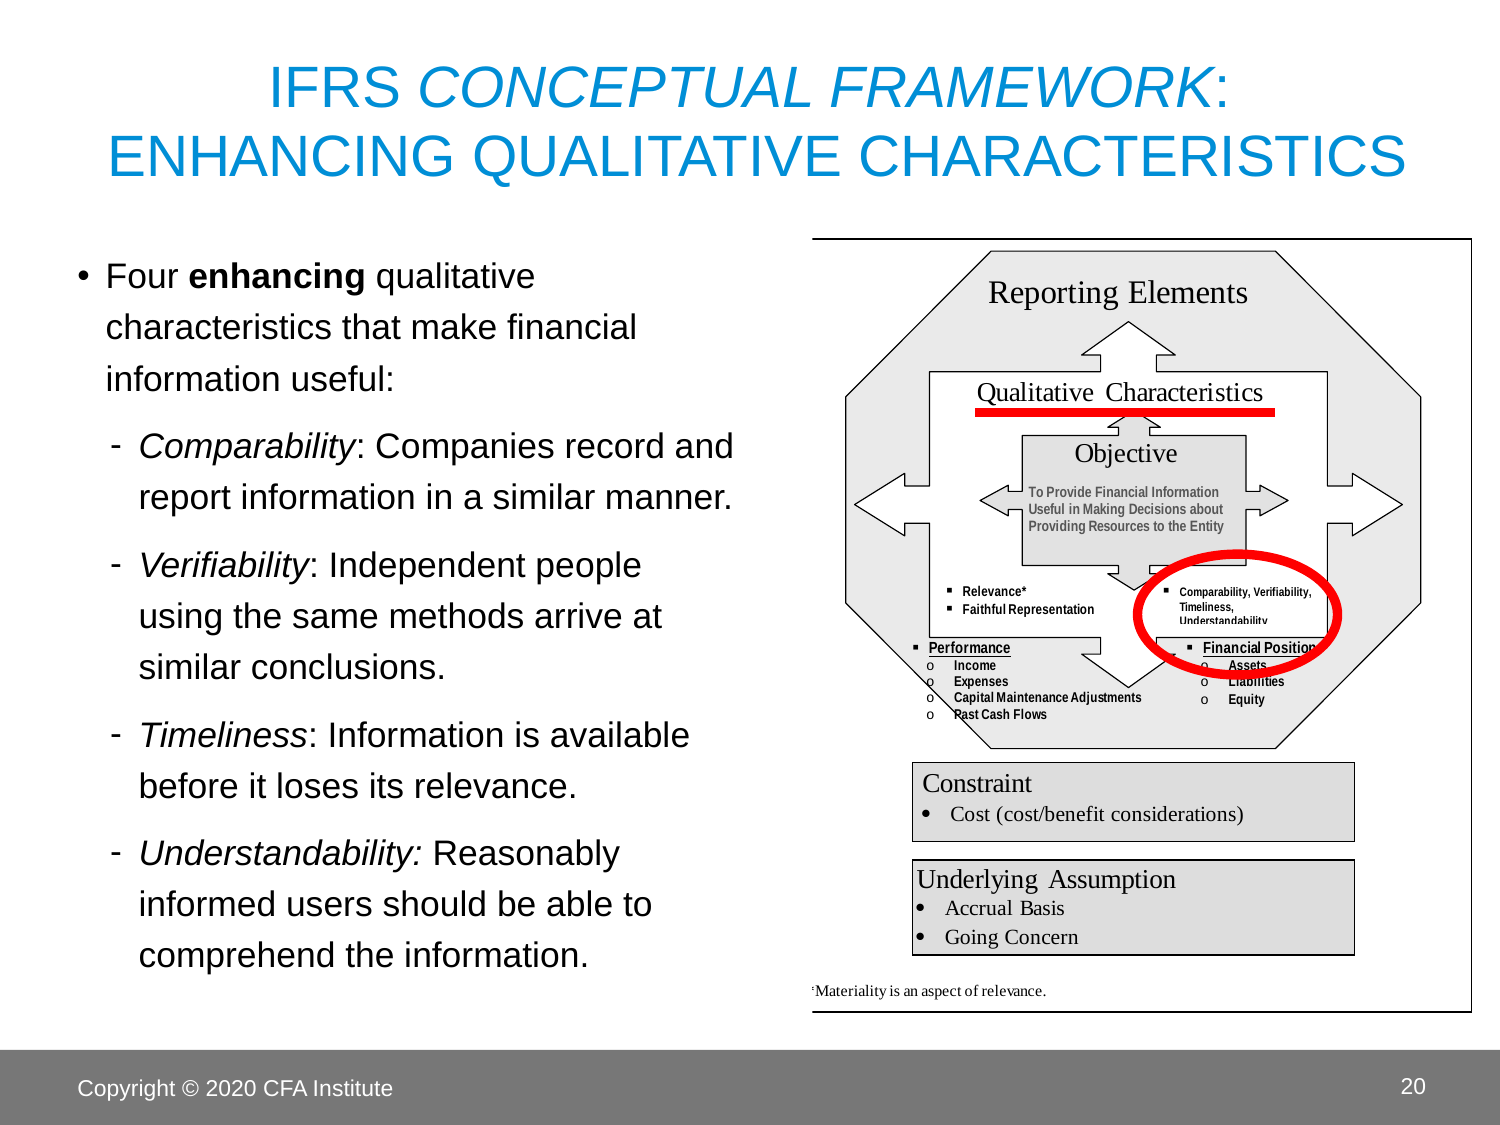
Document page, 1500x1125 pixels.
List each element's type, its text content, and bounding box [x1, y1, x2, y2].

picture [811, 236, 1500, 1013]
footer Copyright © 2020 CFA Institute [62, 1054, 538, 1121]
list Four enhancing qualitative characteristics that make financial information useful: Comparability: Companies record and report information in a similar manner. Verifiability: Independent people using the same methods arrive at similar conclusions. Timeliness: Information is available before it loses its relevance. Understandability: Reasonably informed users should be able to comprehend the information. [62, 237, 750, 1013]
slide_number 20 [1312, 1055, 1442, 1116]
title IFRS conceptual framework: enhancing qualitative characteristics [62, 24, 1437, 213]
